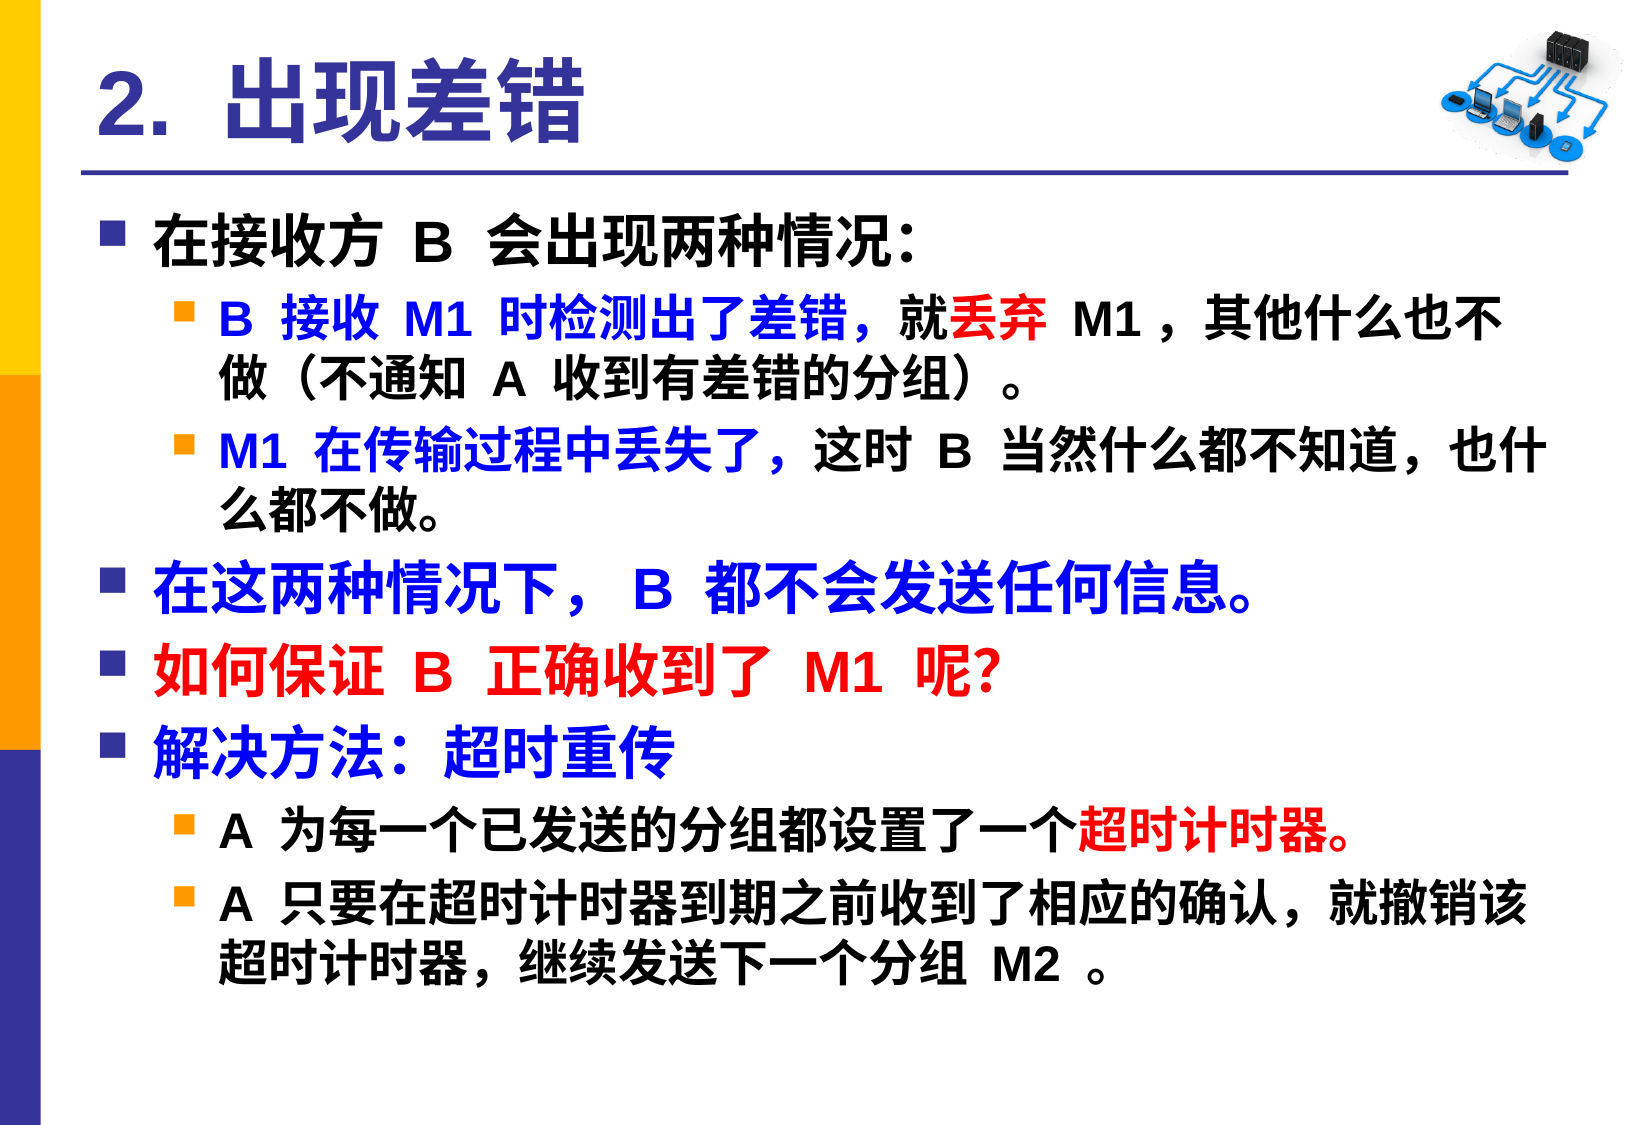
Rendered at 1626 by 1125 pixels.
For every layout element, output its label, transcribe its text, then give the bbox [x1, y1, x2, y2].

list 在接收方 B 会出现两种情况： B 接收 M1 时检测出了差错，就丢弃 M1，其他什么也不做（不通知 A 收到有差错的分组）。 M1 在传输过程中丢失了，这时 B 当然什么都不知道，也什么都不做。 在这两种情况下，B 都不会发送任何信息。 如何保证 B 正确收到了 M1 呢？ 解决方法：超时重传 A 为每一个已发送的分组都设置了一个超时计时器。 A 只要在超时计时器到期之前收到了相应的确认，就撤销该超时计时器，继续发送下一个分组 M2 。 [81, 196, 1569, 1006]
picture [1438, 30, 1624, 165]
title 2. 出现差错 [81, 30, 1569, 161]
